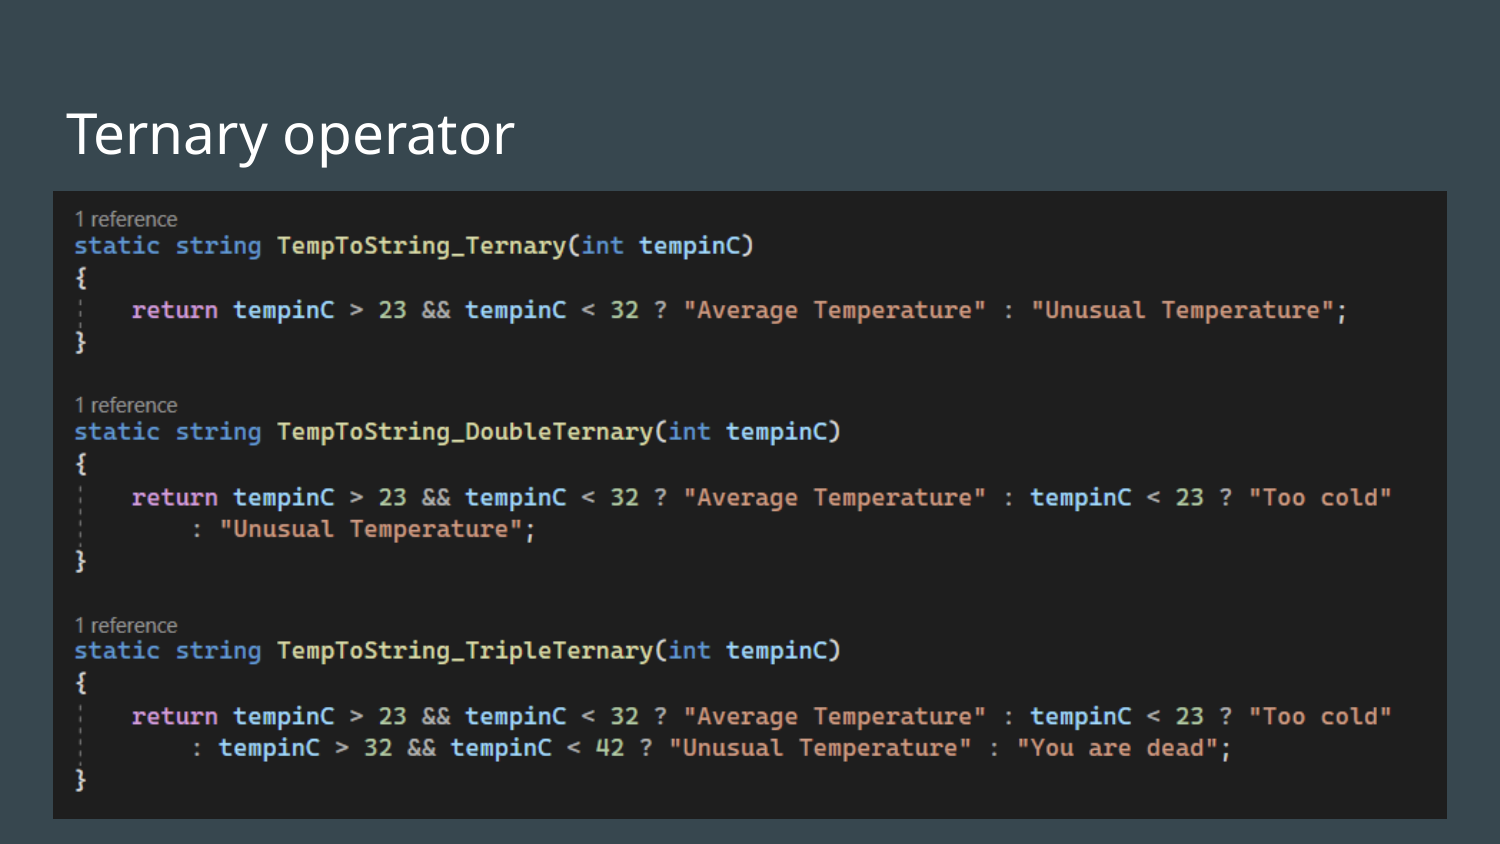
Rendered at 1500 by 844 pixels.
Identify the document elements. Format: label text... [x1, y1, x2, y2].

title Ternary operator [51, 72, 1449, 167]
picture [53, 191, 1447, 819]
